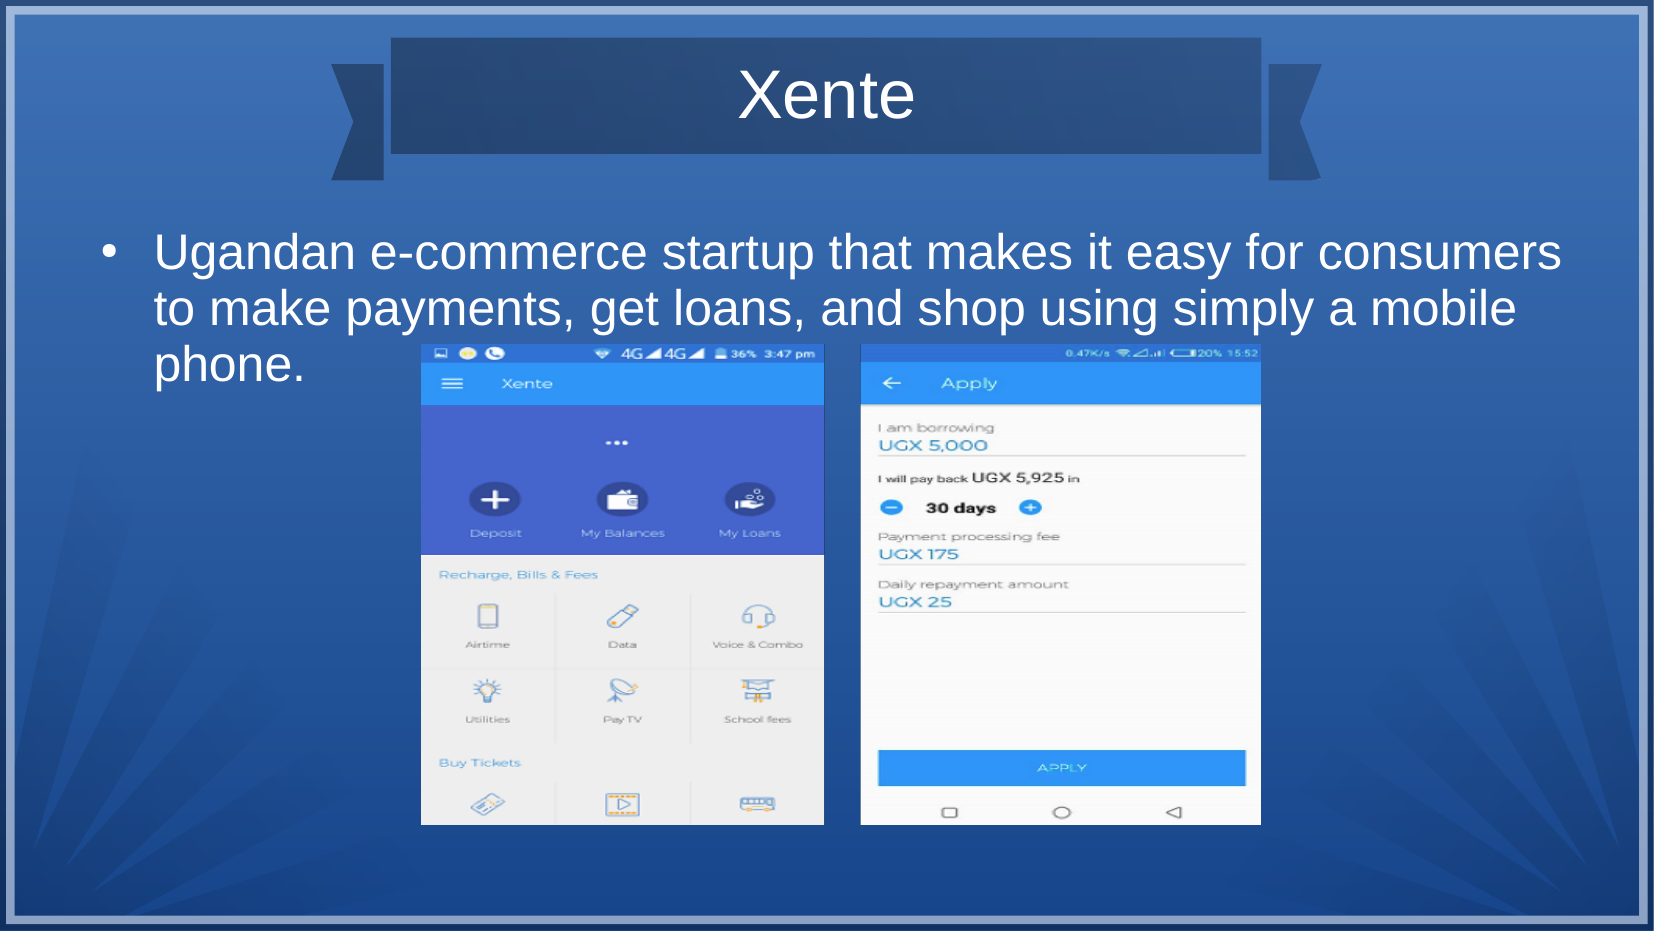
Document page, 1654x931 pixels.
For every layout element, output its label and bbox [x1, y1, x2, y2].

picture [421, 345, 1260, 825]
list [83, 225, 1571, 847]
title [390, 36, 1264, 154]
